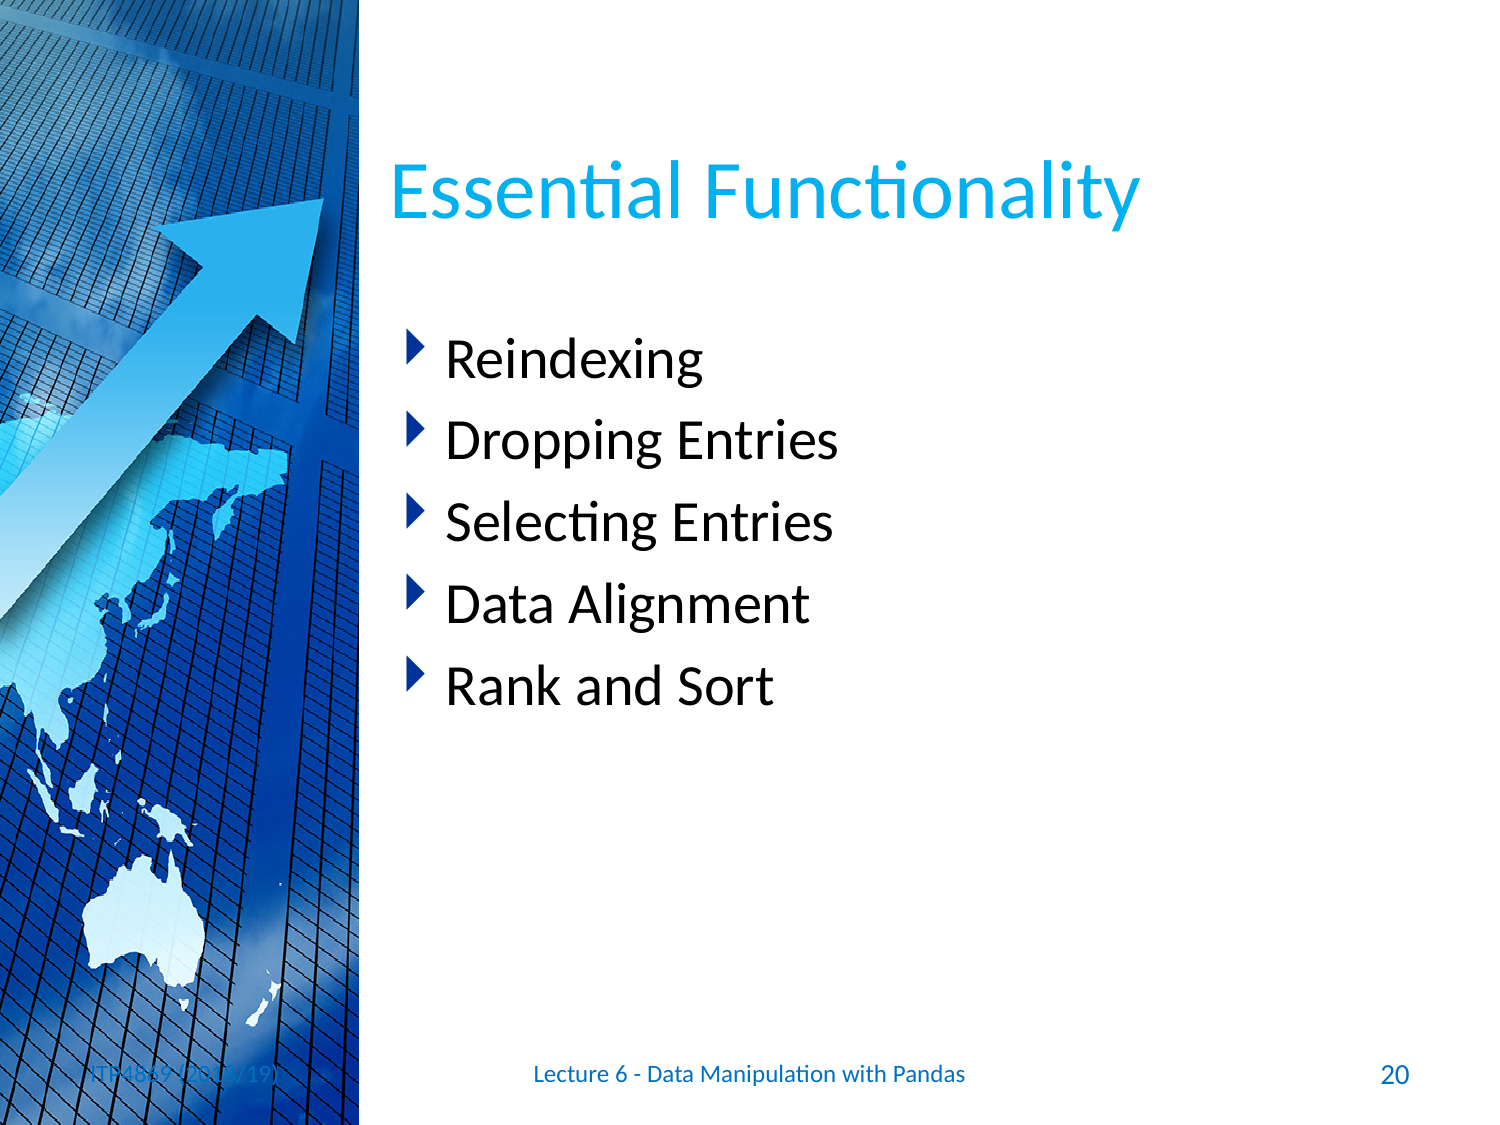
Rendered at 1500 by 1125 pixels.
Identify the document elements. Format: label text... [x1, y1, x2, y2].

picture [0, 0, 1500, 1125]
slide_number 20 [1074, 1042, 1425, 1103]
title Essential Functionality [374, 94, 1427, 275]
slide_number ITP4869 (2018/19) [75, 1042, 425, 1103]
list Reindexing Dropping Entries Selecting Entries Data Alignment Rank and Sort [374, 312, 1427, 1031]
footer Lecture 6 - Data Manipulation with Pandas [512, 1042, 988, 1103]
